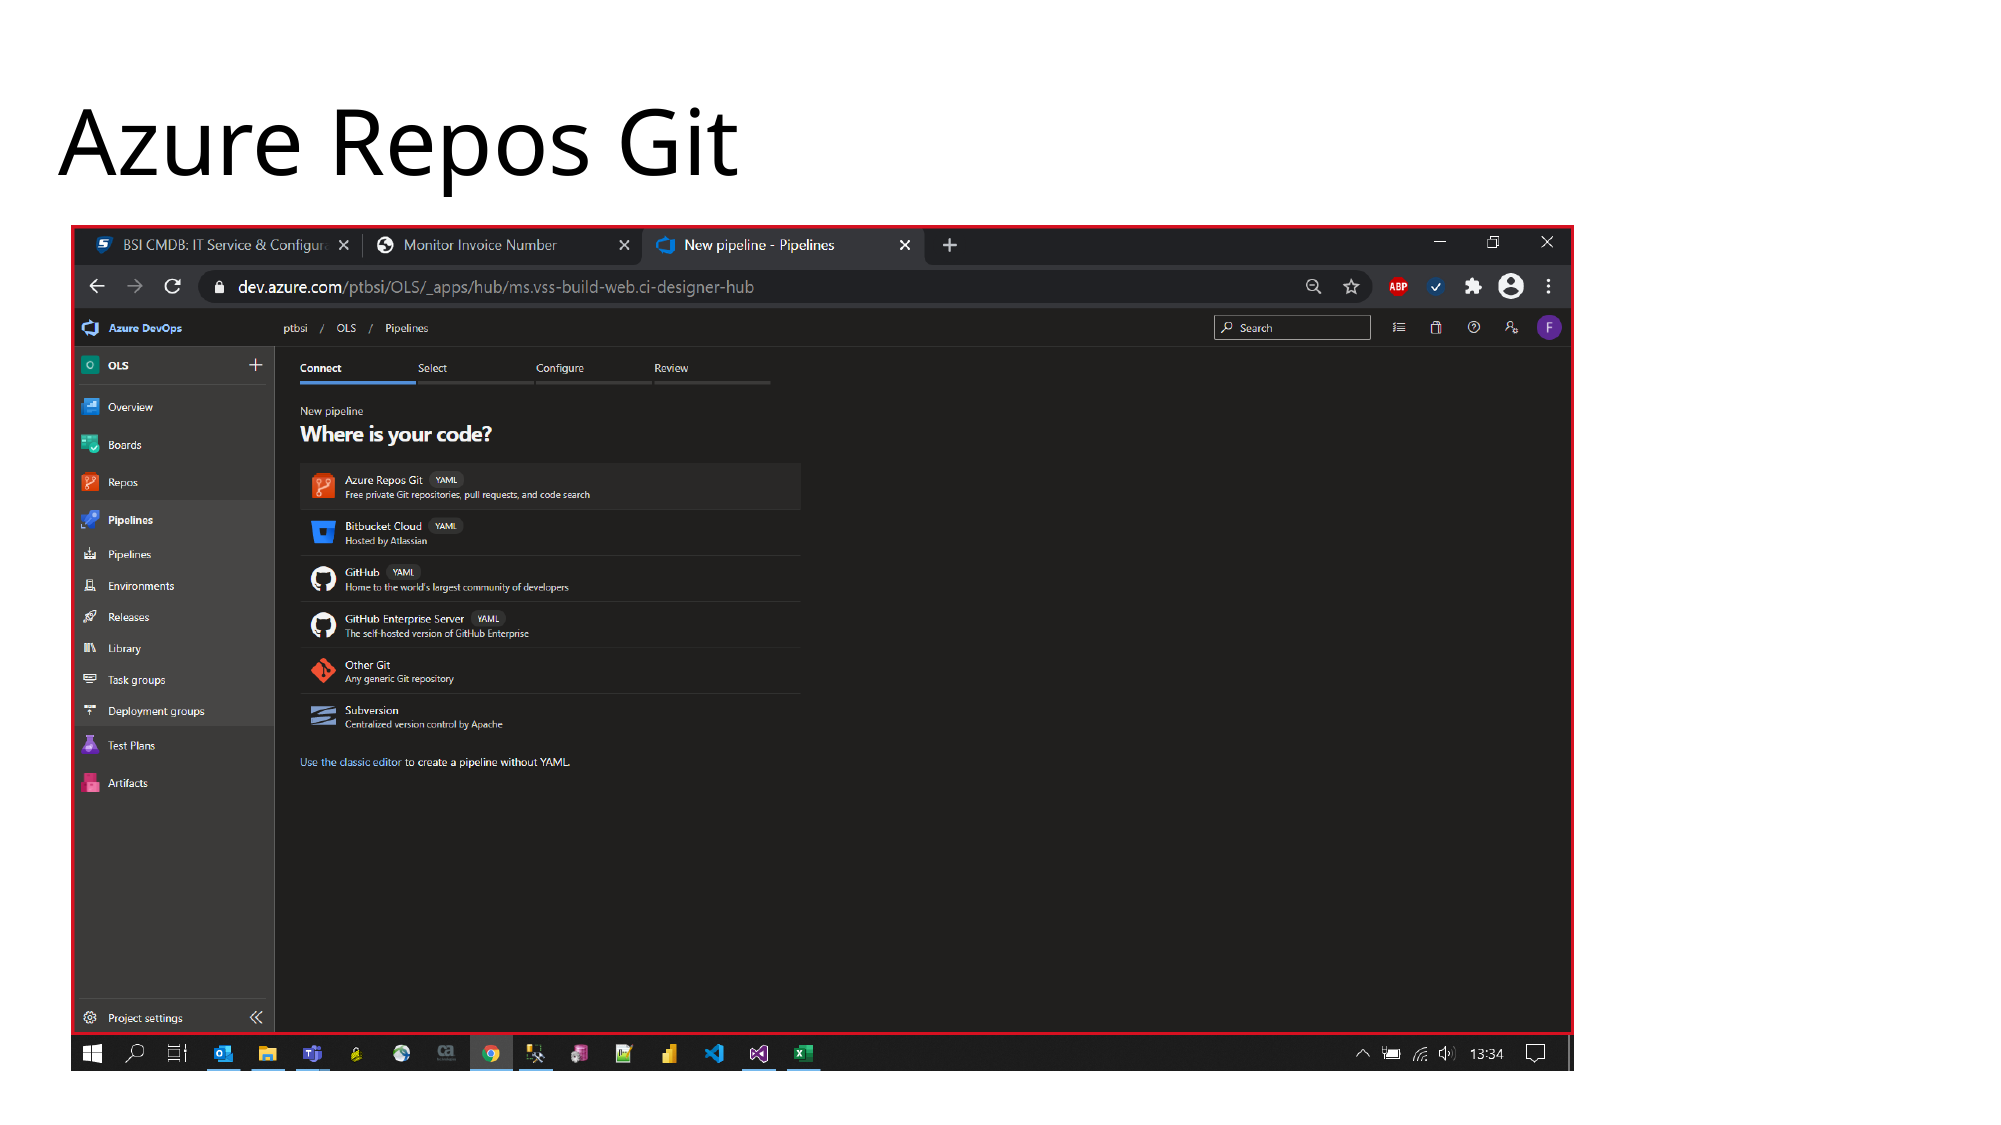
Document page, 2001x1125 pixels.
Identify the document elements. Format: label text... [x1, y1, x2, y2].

title Azure Repos Git [43, 37, 1769, 255]
picture [71, 225, 1574, 1071]
